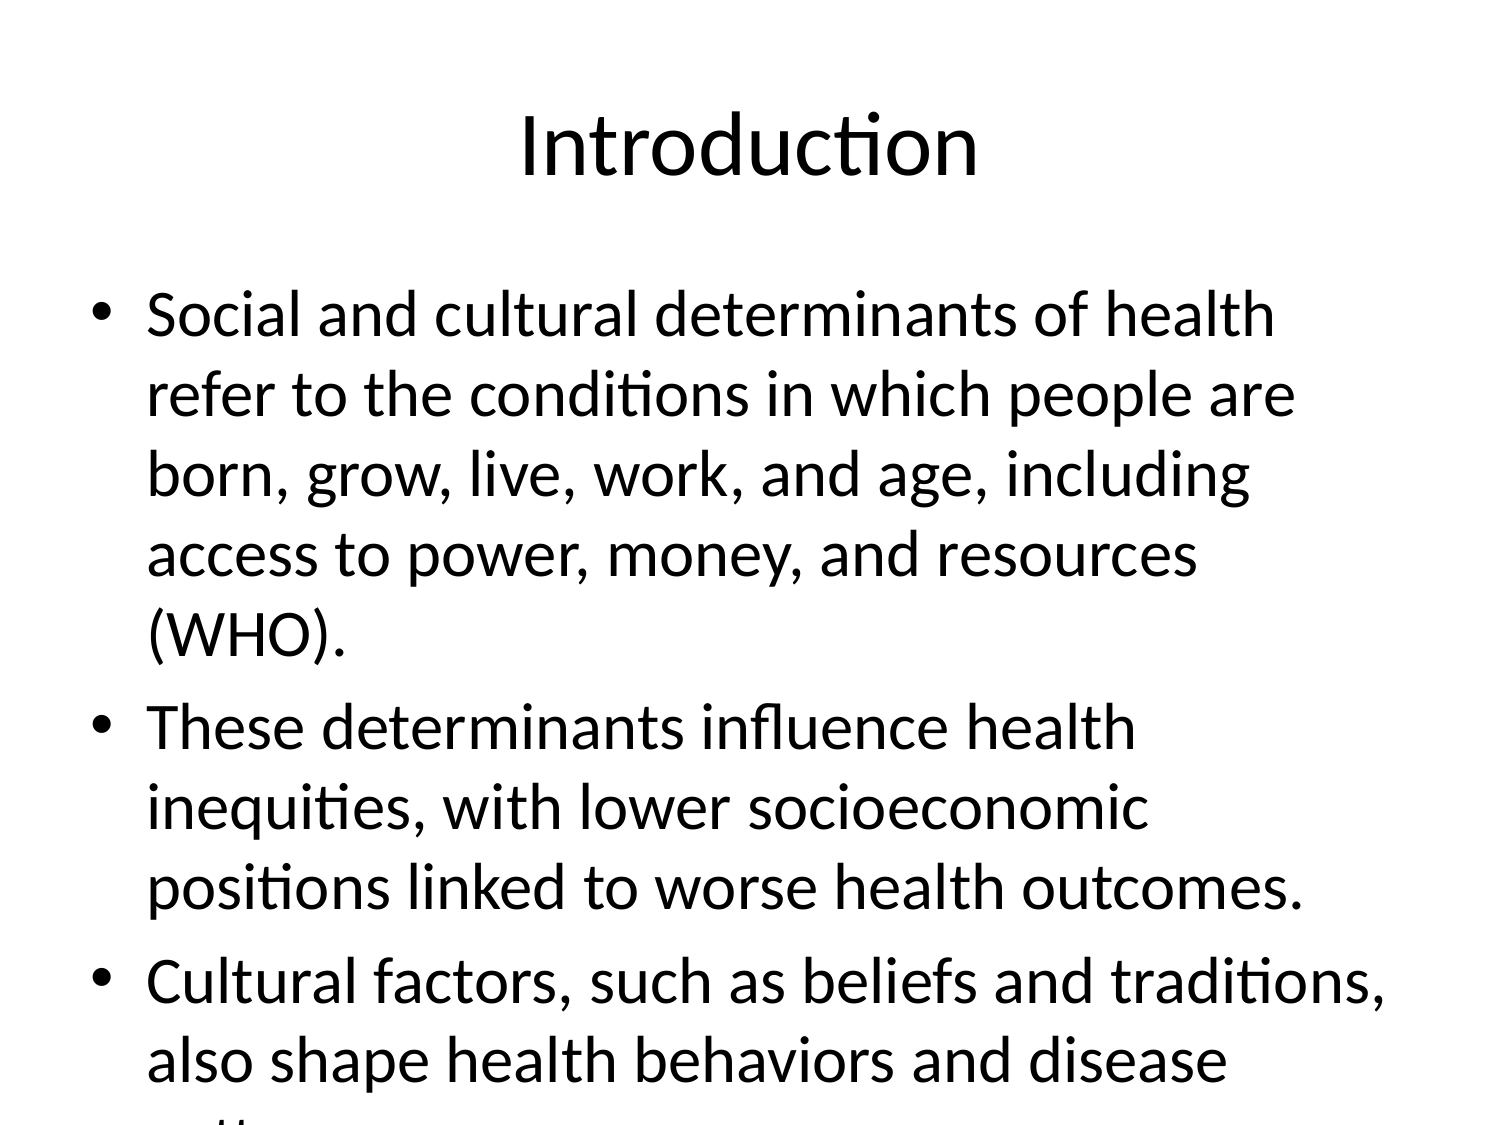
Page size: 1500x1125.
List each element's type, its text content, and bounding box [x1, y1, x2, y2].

list Social and cultural determinants of health refer to the conditions in which people are born, grow, live, work, and age, including access to power, money, and resources (WHO). These determinants influence health inequities, with lower socioeconomic positions linked to worse health outcomes. Cultural factors, such as beliefs and traditions, also shape health behaviors and disease patterns. This presentation explores these determinants, supported by evidence from academic sources, to highlight their impact on health and disease. [75, 262, 1425, 1005]
title Introduction [75, 45, 1425, 233]
